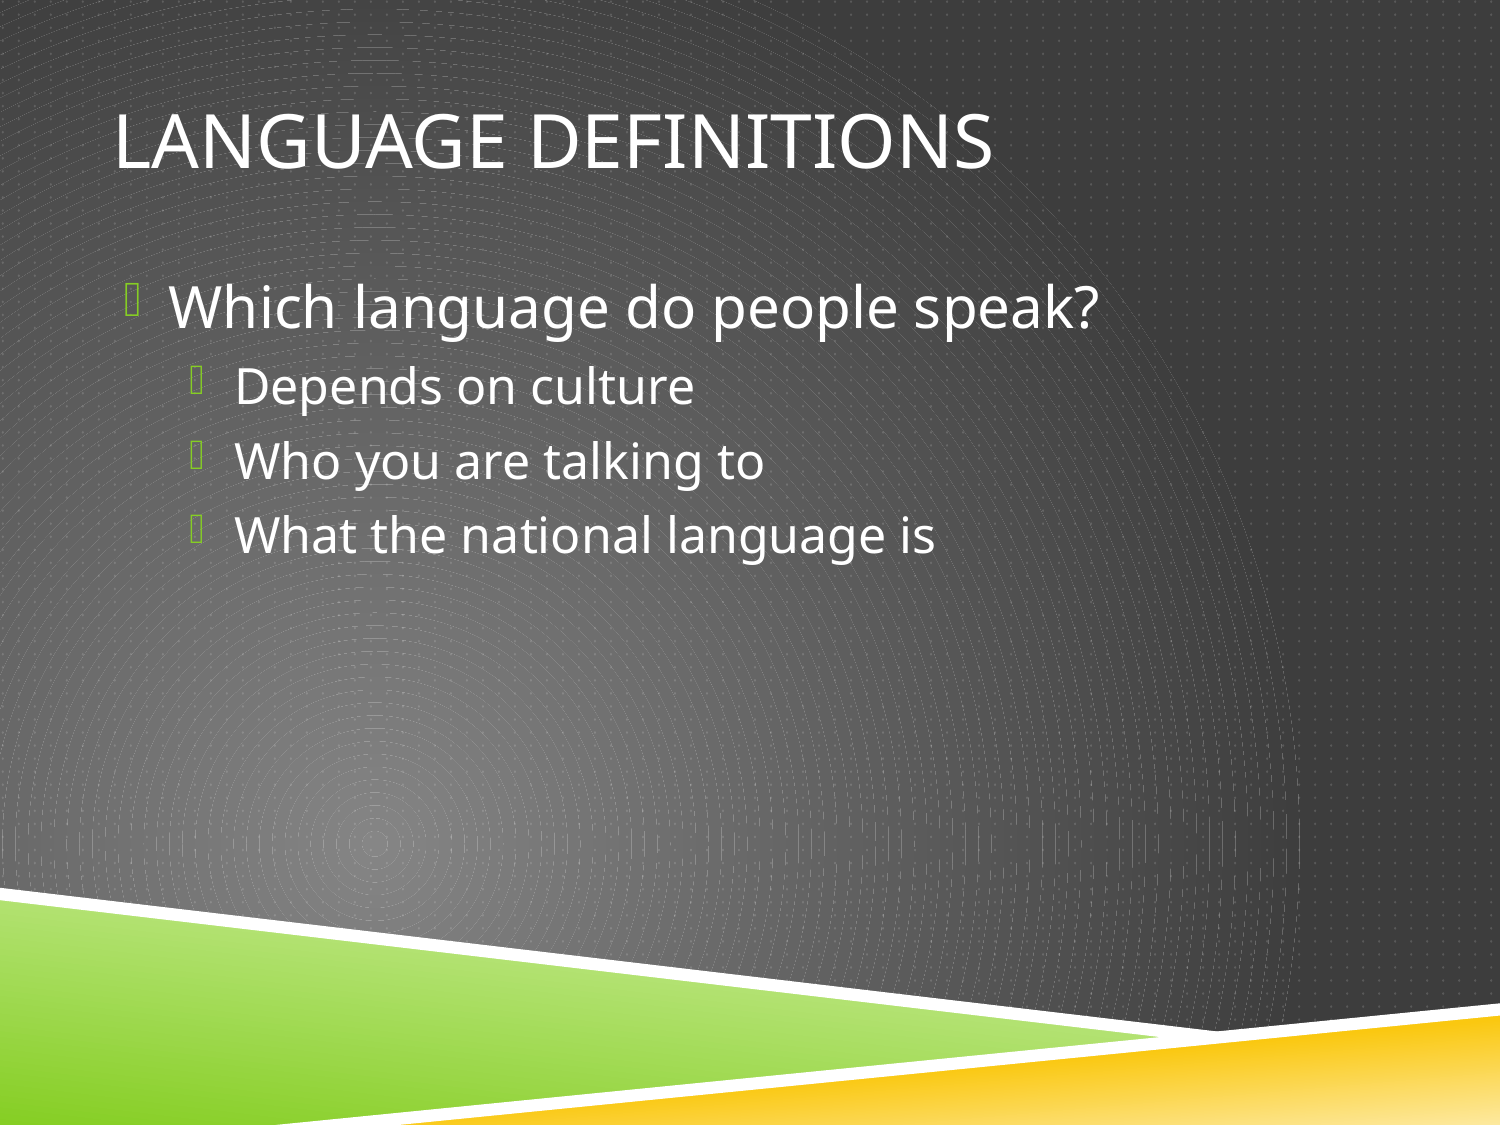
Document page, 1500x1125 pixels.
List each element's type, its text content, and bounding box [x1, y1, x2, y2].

list Which language do people speak? Depends on culture Who you are talking to What the national language is [112, 262, 1388, 875]
title Language Definitions [112, 45, 1388, 233]
